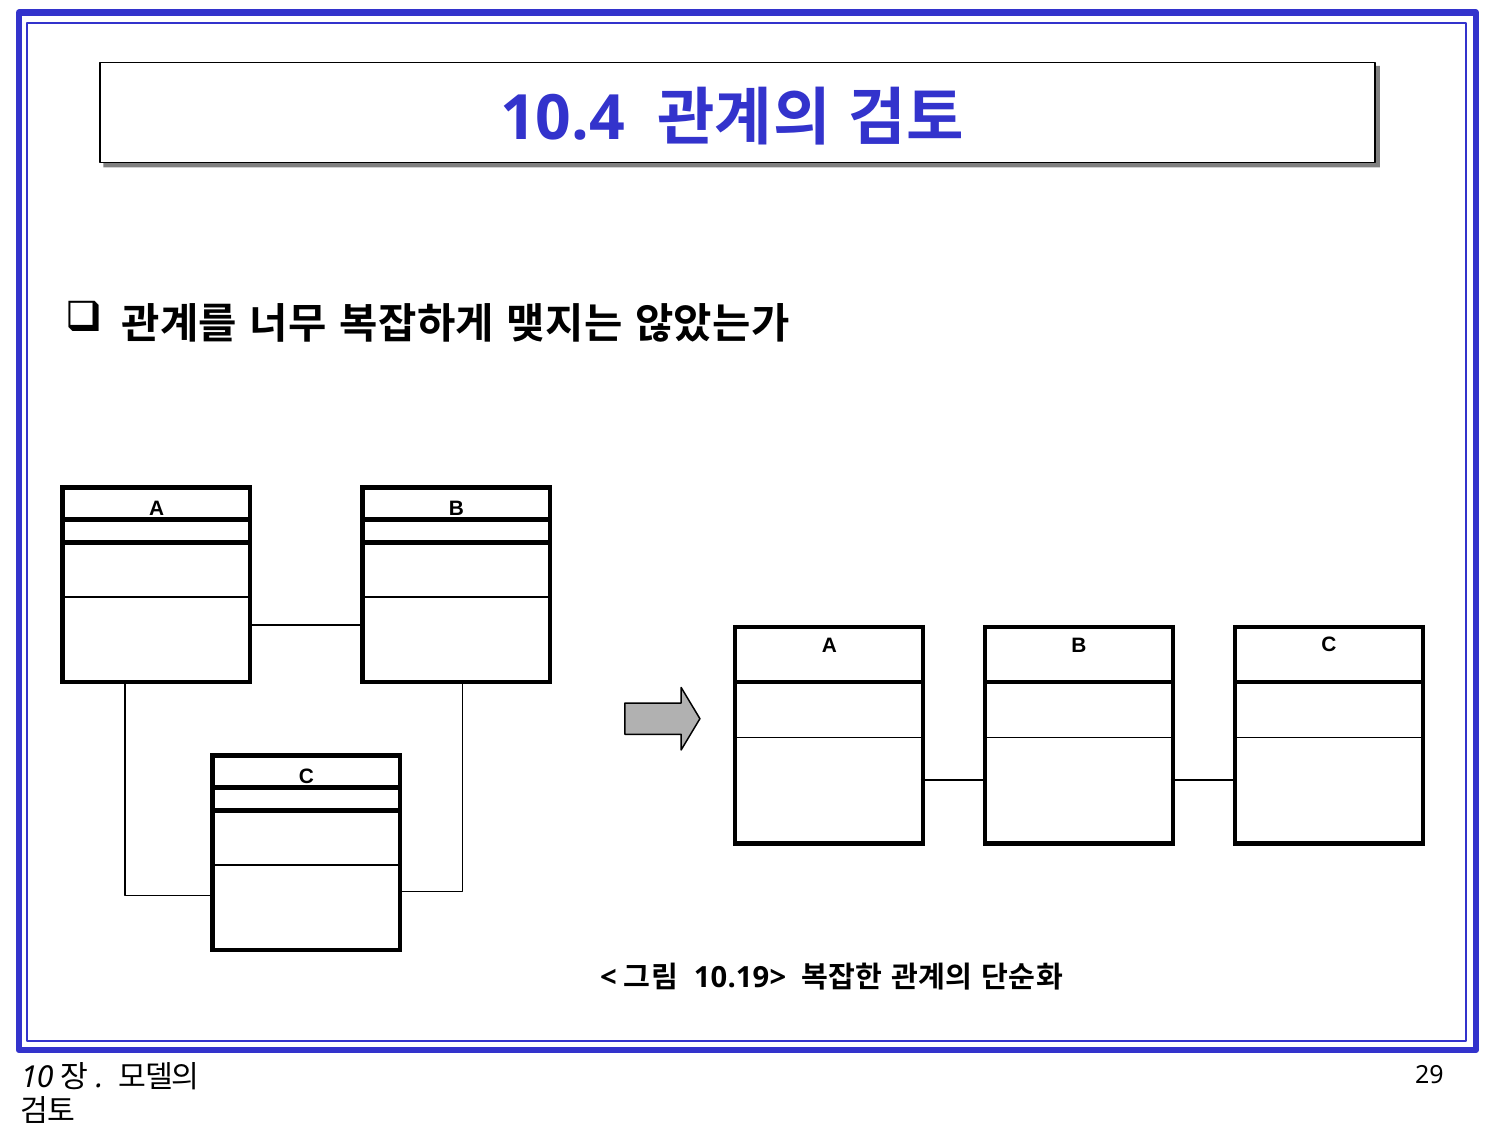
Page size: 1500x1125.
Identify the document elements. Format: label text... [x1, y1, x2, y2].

table_header A [737, 629, 921, 680]
table_cell [737, 738, 921, 841]
table_header [1175, 627, 1233, 779]
table_cell [987, 684, 1171, 737]
table_cell [987, 738, 1171, 841]
table_cell [1237, 684, 1421, 737]
table_cell [1237, 738, 1421, 841]
slide_number 29 [1408, 1064, 1452, 1125]
table_cell [1175, 781, 1233, 843]
table_header [925, 627, 983, 779]
footer 10장. 모델의 검토 [18, 1058, 263, 1125]
text_box <그림 10.19> 복잡한 관계의 단순화 [597, 956, 1071, 994]
table_header B [987, 629, 1171, 680]
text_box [623, 686, 701, 752]
title 10.4 관계의 검토 [100, 74, 1375, 265]
table_cell [925, 781, 983, 843]
table_header C [1237, 629, 1421, 680]
table_cell [737, 684, 921, 737]
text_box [57, 482, 464, 893]
text_box 관계를 너무 복잡하게 맺지는 않았는가 [62, 294, 834, 347]
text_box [207, 750, 405, 955]
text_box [357, 482, 555, 687]
